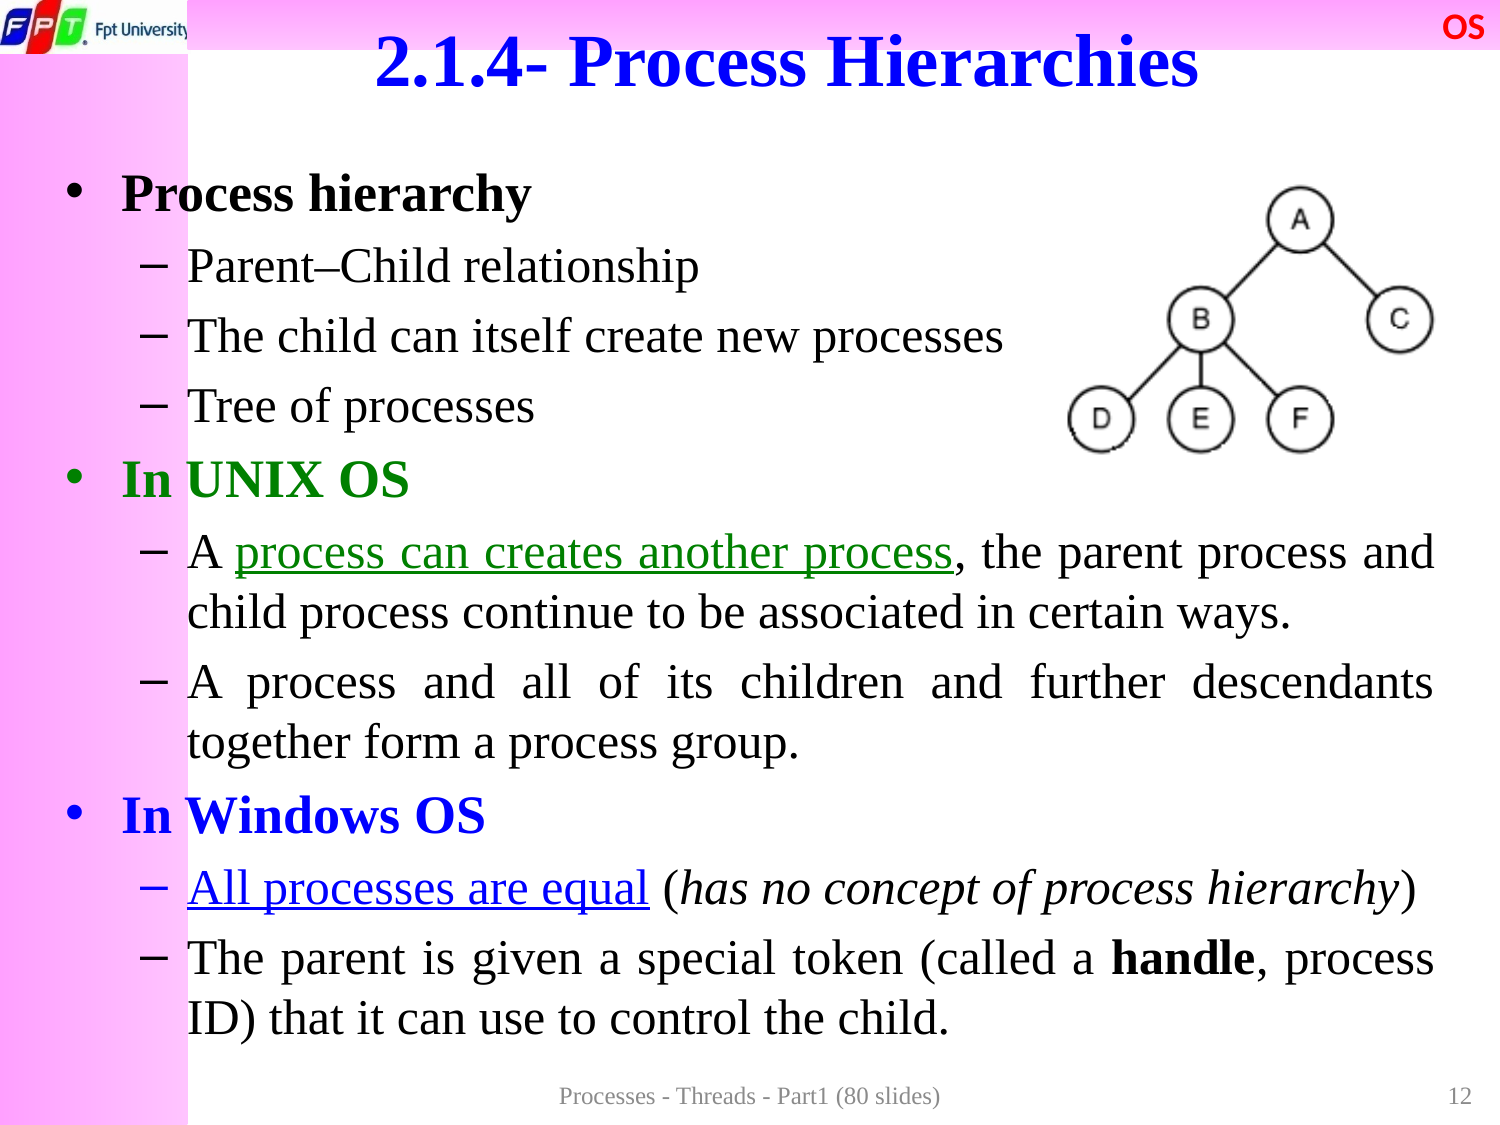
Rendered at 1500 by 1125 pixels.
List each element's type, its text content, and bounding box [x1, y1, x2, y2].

slide_number 12 [1137, 1074, 1488, 1116]
title 2.1.4- Process Hierarchies [112, 0, 1463, 113]
picture [1049, 175, 1451, 476]
list Process hierarchy Parent–Child relationship The child can itself create new processes Tree of processes In UNIX OS A process can creates another process, the parent process and child process continue to be associated in certain ways. A process and all of its children and further descendants together form a process group. In Windows OS All processes are equal (has no concept of process hierarchy) The parent is given a special token (called a handle, process ID) that it can use to control the child. [50, 149, 1450, 1063]
picture [0, 0, 112, 54]
footer Processes - Threads - Part1 (80 slides) [512, 1074, 988, 1116]
